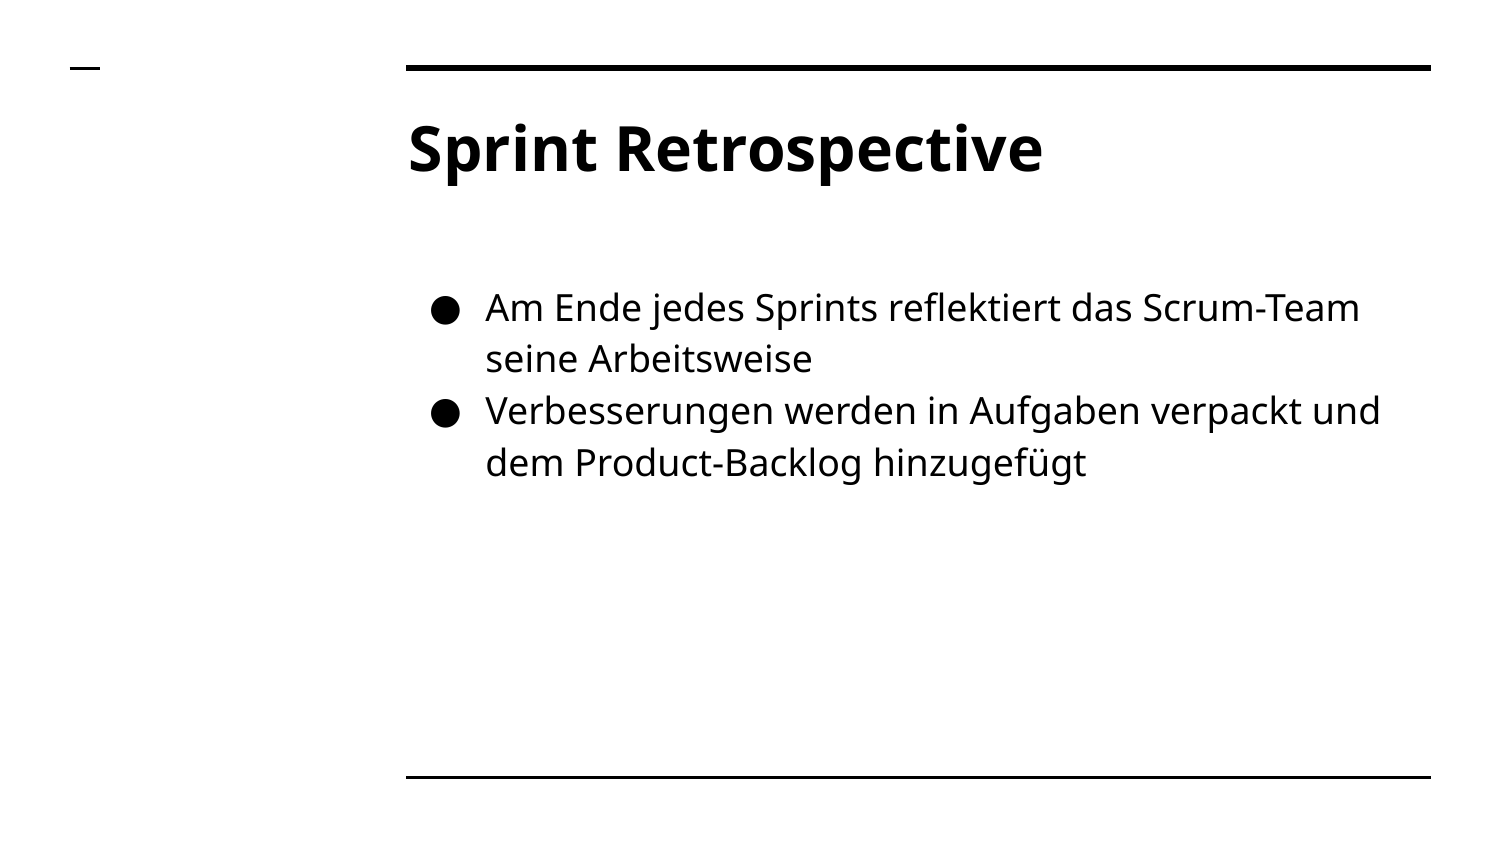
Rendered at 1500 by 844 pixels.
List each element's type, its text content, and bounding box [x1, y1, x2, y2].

list Am Ende jedes Sprints reflektiert das Scrum-Team seine Arbeitsweise Verbesserungen werden in Aufgaben verpackt und dem Product-Backlog hinzugefügt [395, 261, 1433, 755]
title Sprint Retrospective [393, 94, 1431, 199]
